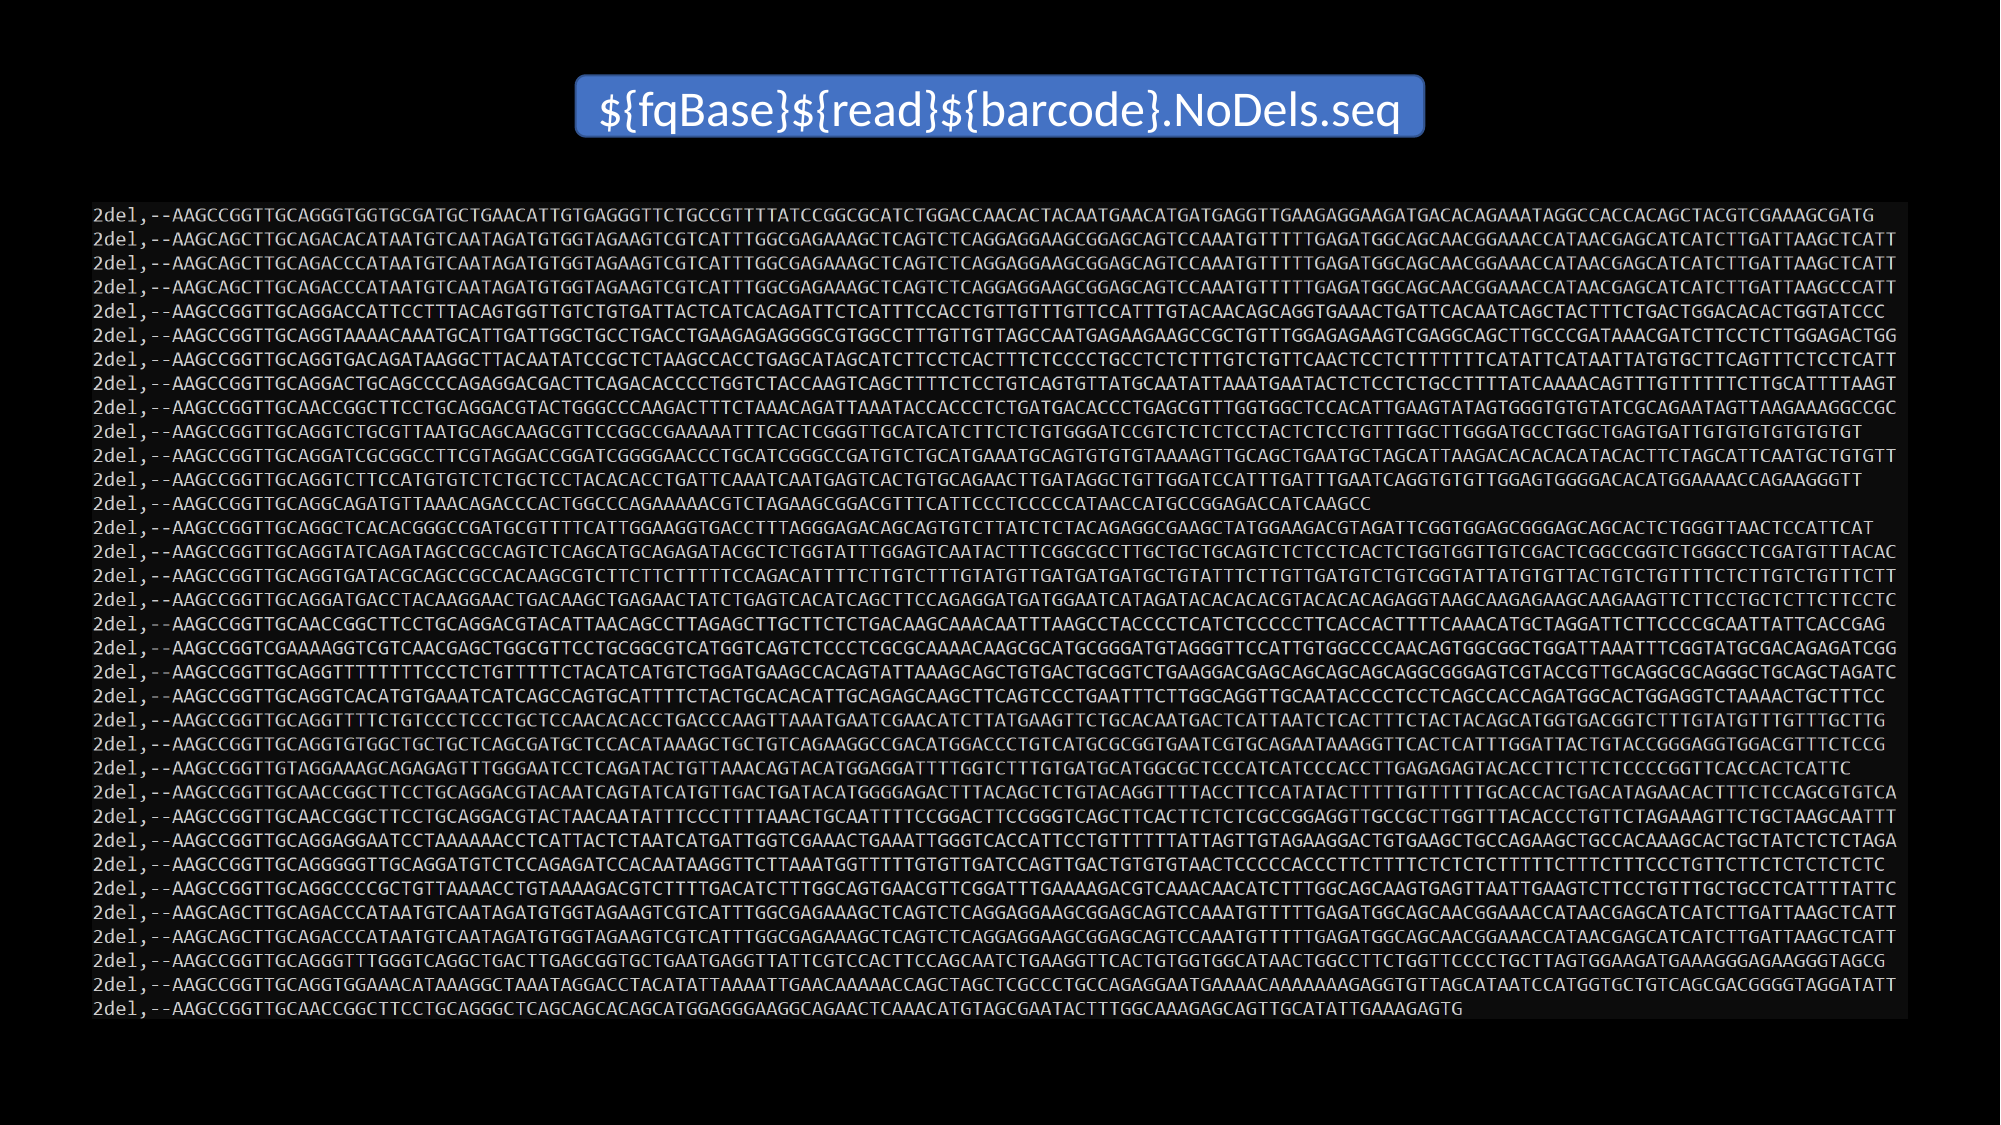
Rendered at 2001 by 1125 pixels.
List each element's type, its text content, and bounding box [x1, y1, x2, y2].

text_box ${fqBase}${read}${barcode}.NoDels.seq [574, 74, 1426, 138]
picture [92, 202, 1908, 1019]
